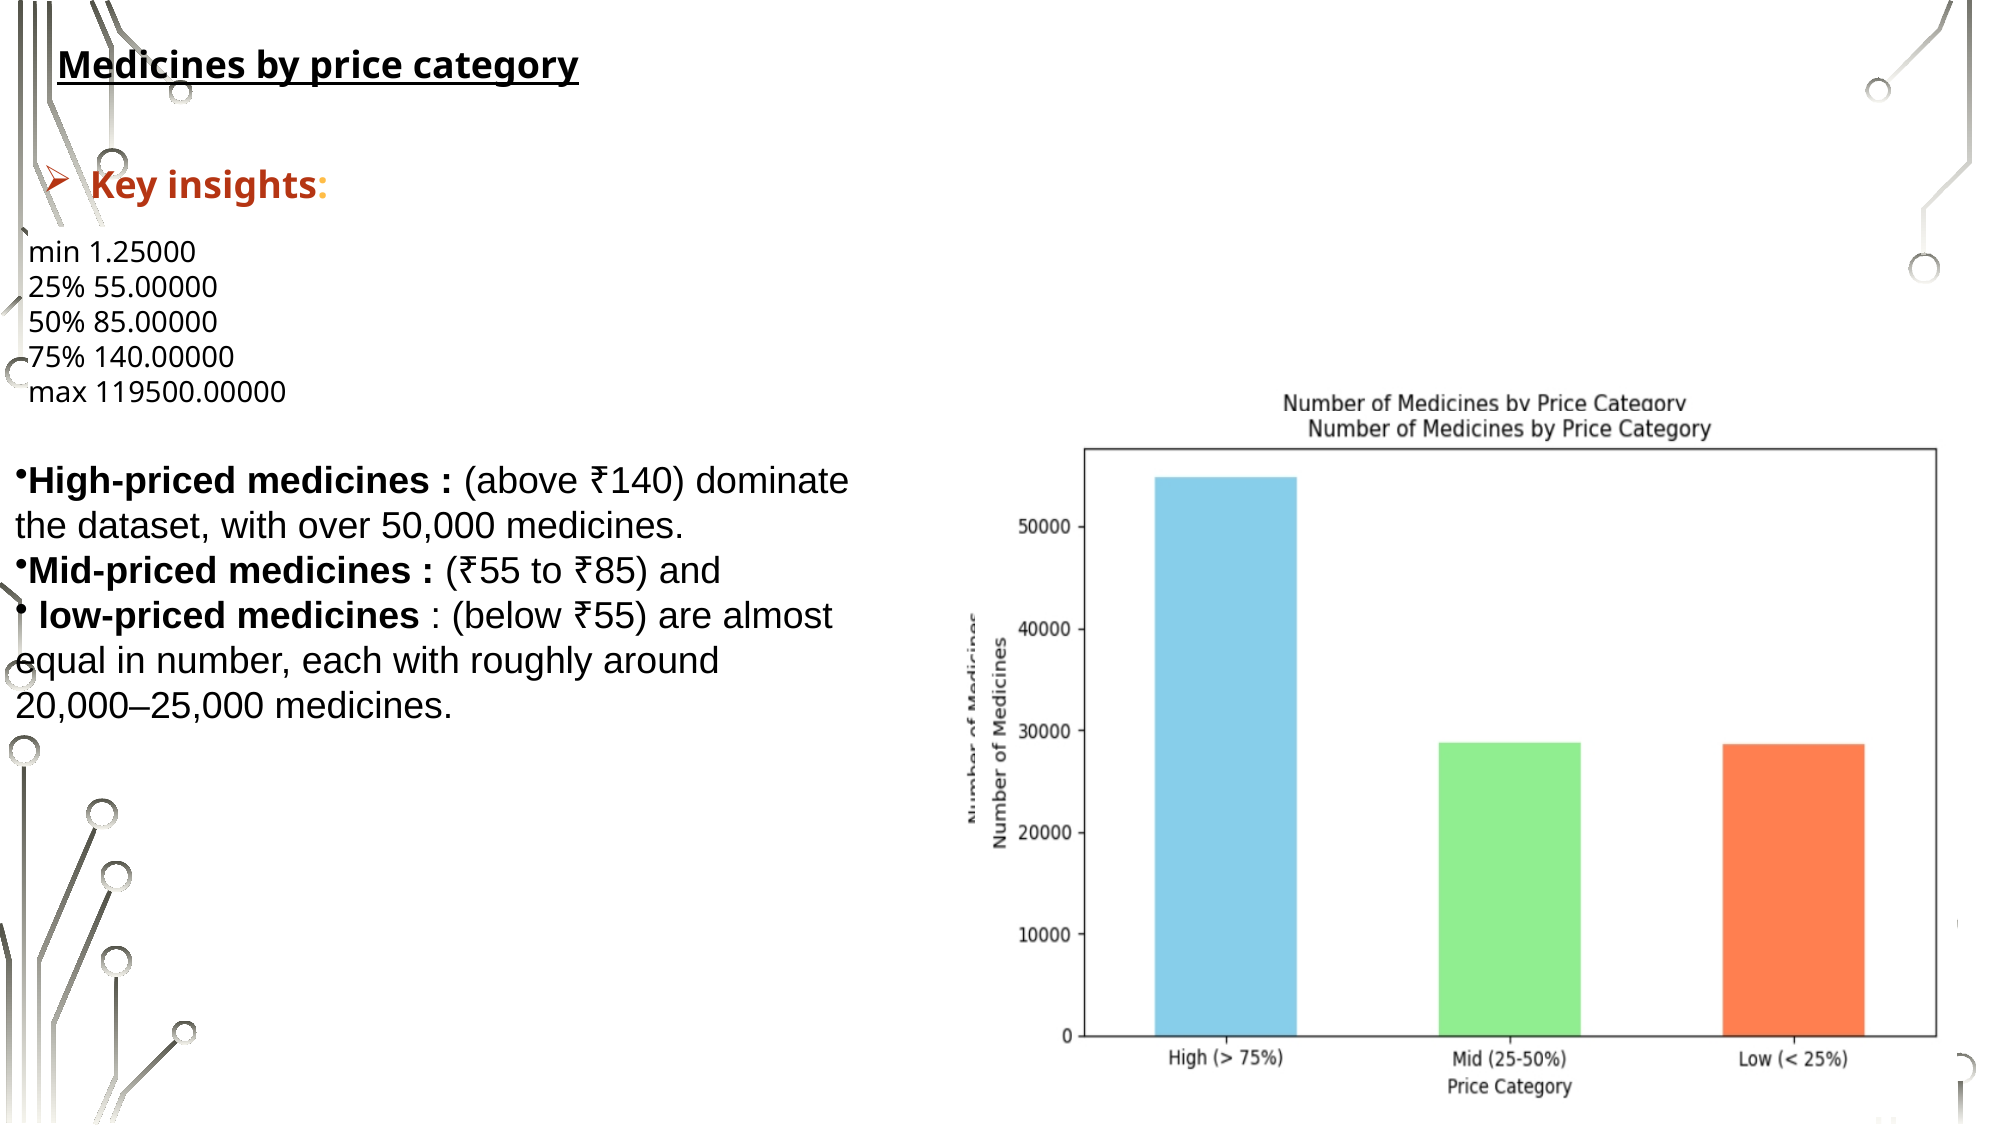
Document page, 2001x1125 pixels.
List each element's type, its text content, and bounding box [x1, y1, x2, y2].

picture [949, 386, 1957, 1117]
text_box Medicines by price category [42, 33, 1024, 94]
title min 1.25000 25% 55.00000 50% 85.00000 75% 140.00000 max 119500.00000 [28, 226, 497, 415]
text_box Key insights: [28, 153, 579, 214]
text_box High-priced medicines : (above ₹140) dominate the dataset, with over 50,000 medicines. Mid-priced medicines : (₹55 to ₹85) and low-priced medicines : (below ₹55) are almost equal in number, each with roughly around 20,000–25,000 medicines. [0, 448, 879, 734]
